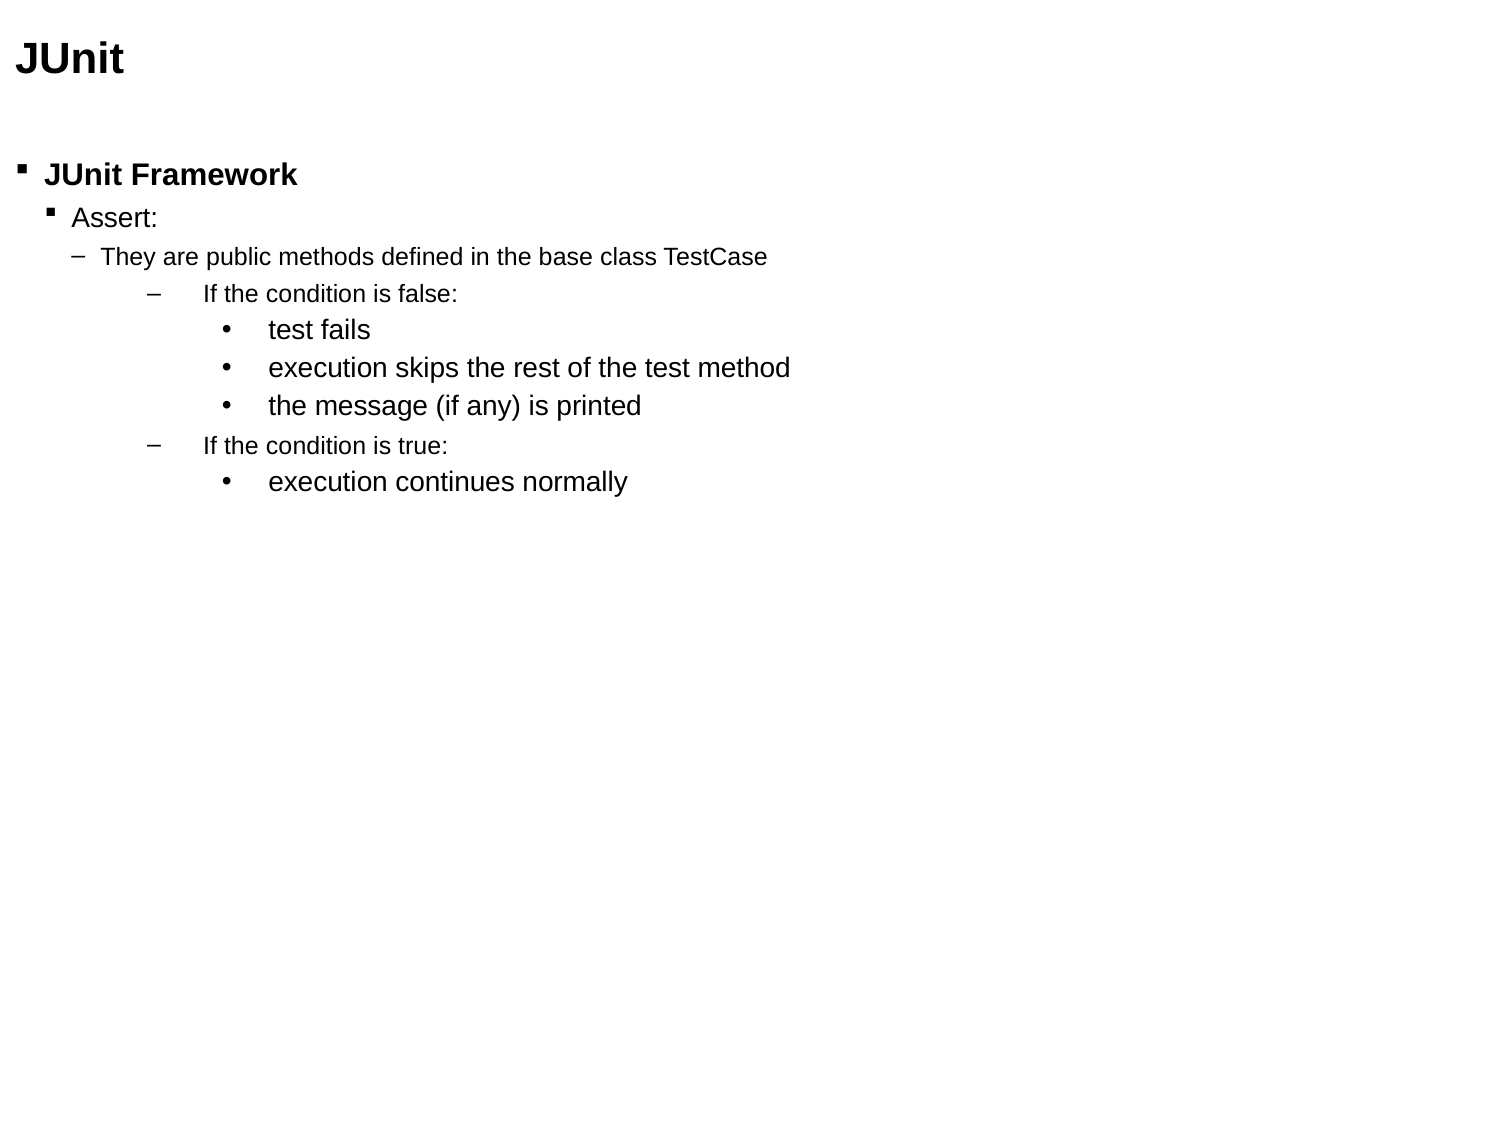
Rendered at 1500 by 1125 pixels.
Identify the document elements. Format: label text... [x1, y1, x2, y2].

title JUnit [0, 0, 1350, 146]
list JUnit Framework Assert: They are public methods defined in the base class TestCase If the condition is false: test fails execution skips the rest of the test method the message (if any) is printed If the condition is true: execution continues normally [0, 146, 1434, 1025]
